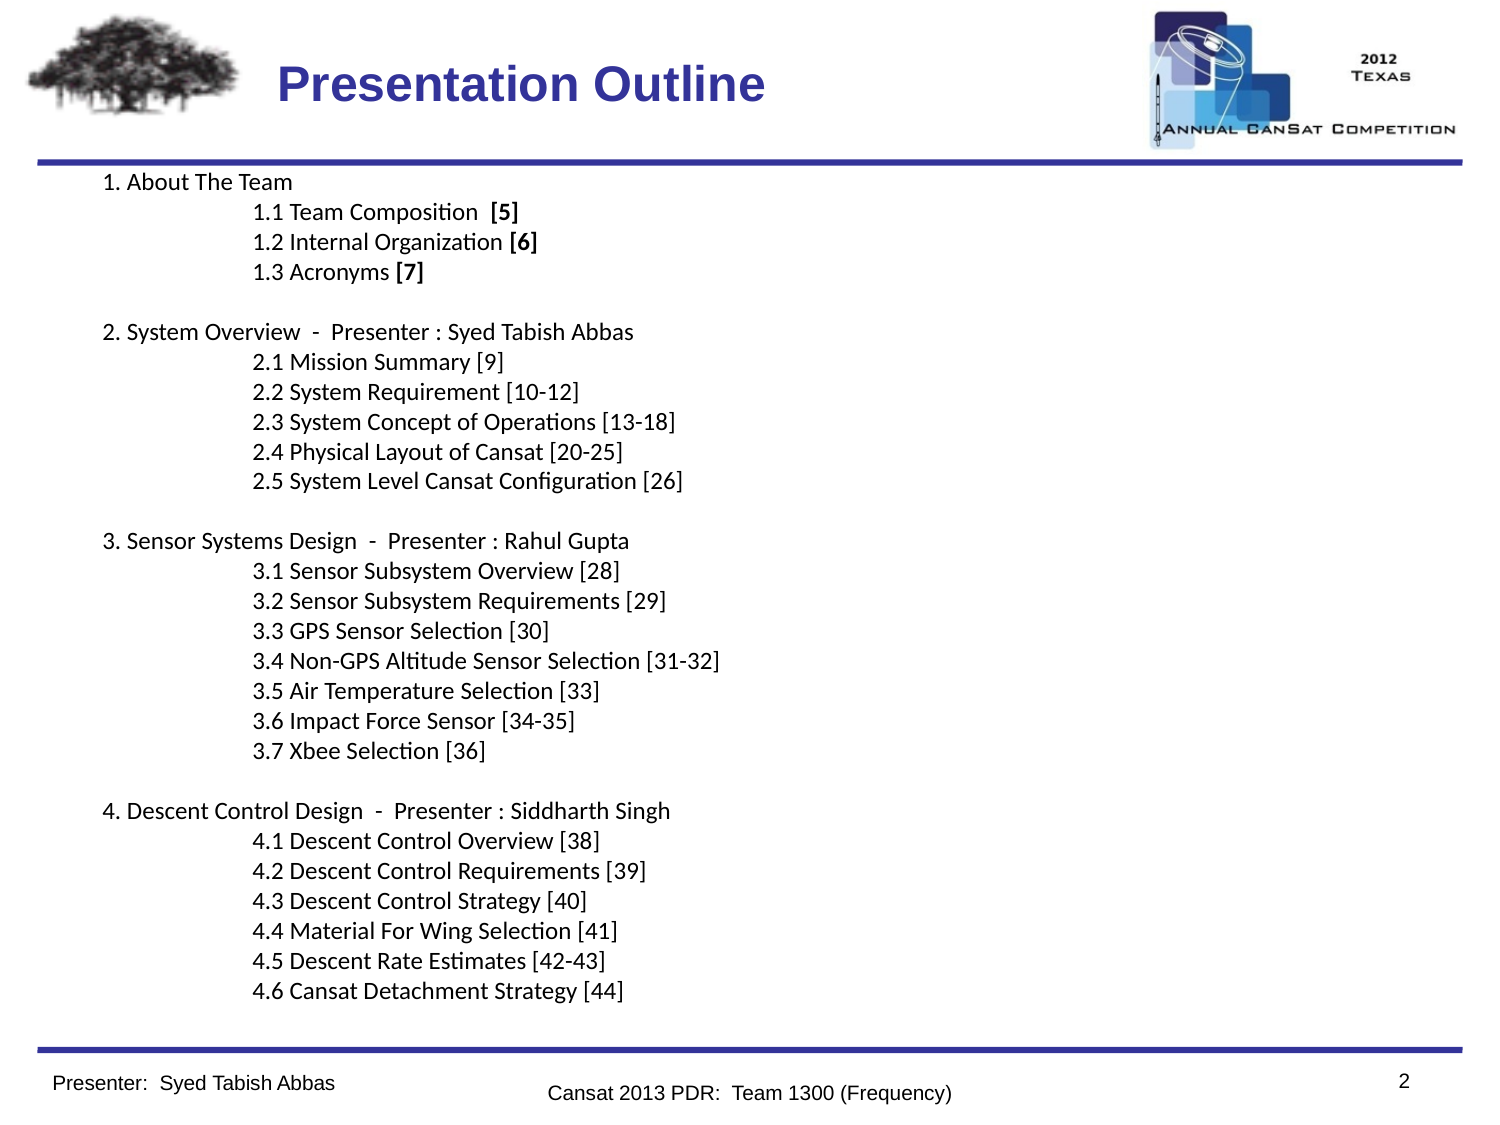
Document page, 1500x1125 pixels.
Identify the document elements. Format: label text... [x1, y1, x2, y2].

title Presentation Outline [271, 12, 1238, 150]
footer Cansat 2013 PDR: Team 1300 (Frequency) [450, 1071, 1050, 1112]
picture [0, 12, 270, 151]
text_box Presenter: Syed Tabish Abbas [37, 1062, 413, 1103]
slide_number 2 [1312, 1059, 1425, 1100]
picture [1142, 1, 1463, 157]
text_box 1. About The Team 1.1 Team Composition [5] 1.2 Internal Organization [6] 1.3 Acronyms [7] 2. System Overview - Presenter : Syed Tabish Abbas 2.1 Mission Summary [9] 2.2 System Requirement [10-12] 2.3 System Concept of Operations [13-18] 2.4 Physical Layout of Cansat [20-25] 2.5 System Level Cansat Configuration [26] 3. Sensor Systems Design - Presenter : Rahul Gupta 3.1 Sensor Subsystem Overview [28] 3.2 Sensor Subsystem Requirements [29] 3.3 GPS Sensor Selection [30] 3.4 Non-GPS Altitude Sensor Selection [31-32] 3.5 Air Temperature Selection [33] 3.6 Impact Force Sensor [34-35] 3.7 Xbee Selection [36] 4. Descent Control Design - Presenter : Siddharth Singh 4.1 Descent Control Overview [38] 4.2 Descent Control Requirements [39] 4.3 Descent Control Strategy [40] 4.4 Material For Wing Selection [41] 4.5 Descent Rate Estimates [42-43] 4.6 Cansat Detachment Strategy [44] [87, 158, 1438, 1042]
